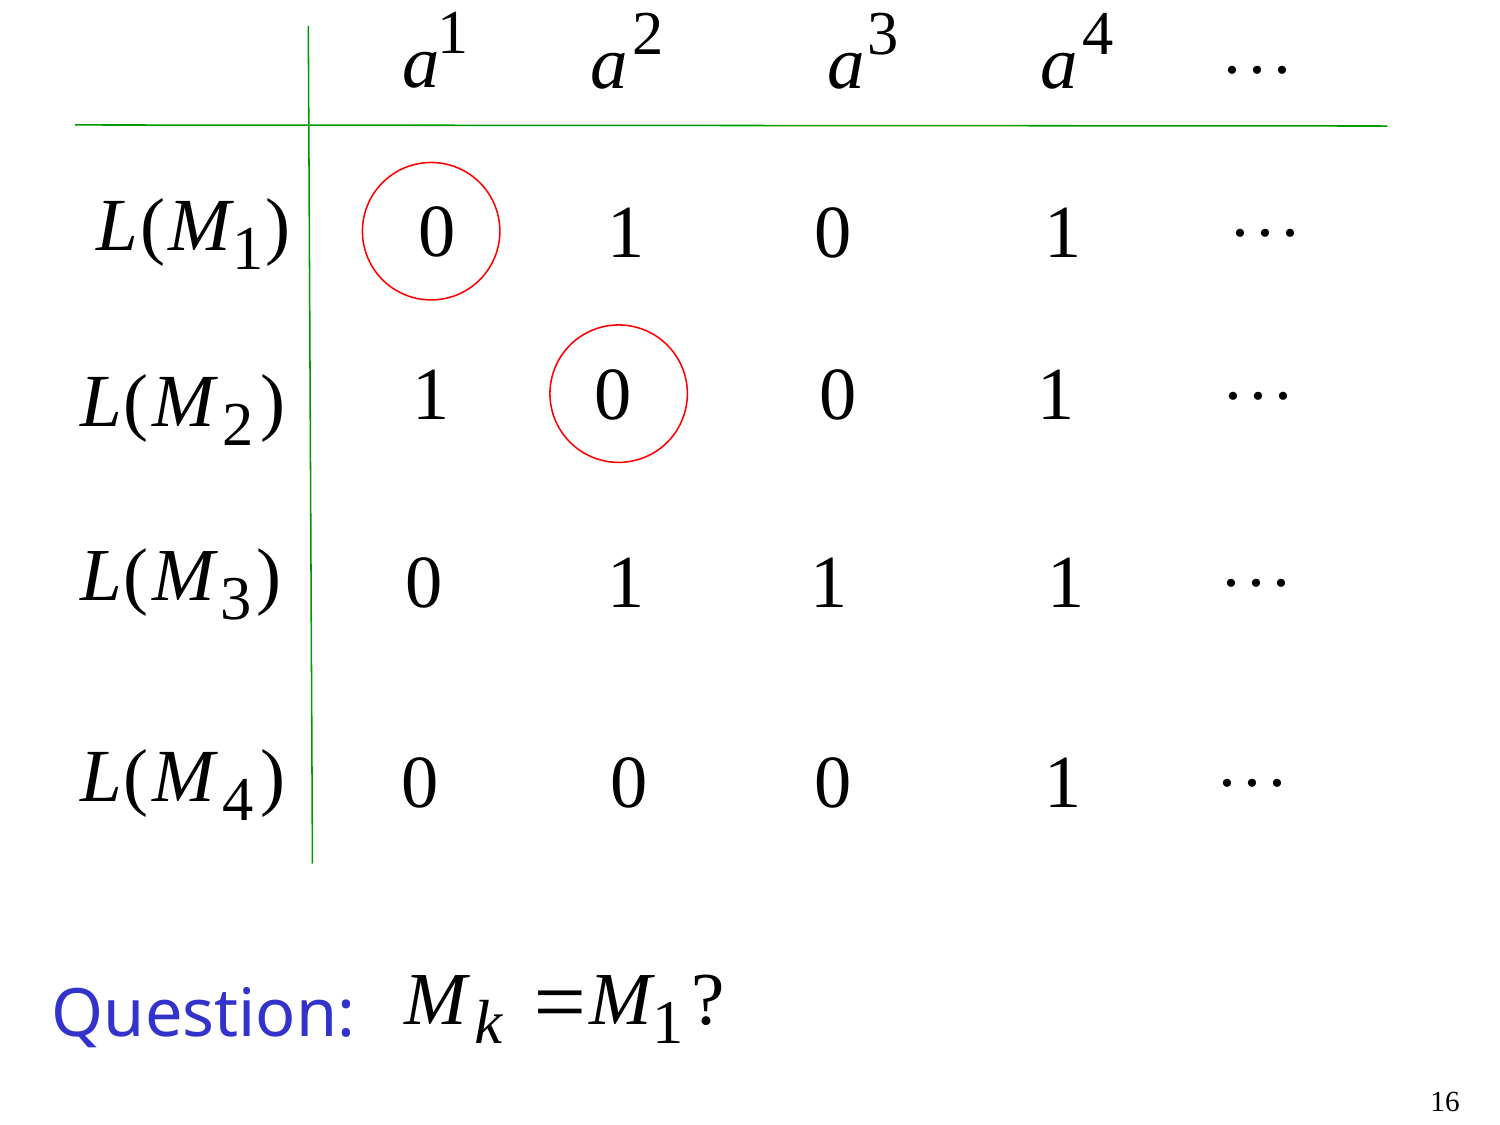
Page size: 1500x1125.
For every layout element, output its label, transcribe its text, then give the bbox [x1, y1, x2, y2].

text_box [812, 750, 855, 814]
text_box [1232, 225, 1303, 245]
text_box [399, 750, 442, 814]
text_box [612, 550, 640, 612]
slide_number 16 [1162, 1074, 1476, 1125]
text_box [612, 200, 640, 262]
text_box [399, 962, 726, 1050]
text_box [1052, 550, 1081, 612]
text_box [1223, 575, 1293, 595]
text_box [587, 0, 665, 95]
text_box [608, 750, 650, 814]
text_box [1224, 62, 1294, 82]
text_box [824, 0, 901, 95]
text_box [1042, 363, 1070, 425]
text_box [402, 550, 445, 614]
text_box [399, 0, 467, 94]
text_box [817, 363, 860, 427]
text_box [1037, 0, 1115, 95]
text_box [416, 199, 459, 263]
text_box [91, 187, 294, 274]
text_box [1049, 750, 1077, 812]
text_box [592, 363, 635, 427]
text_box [74, 363, 288, 450]
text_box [1220, 775, 1290, 795]
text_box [815, 550, 843, 612]
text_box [812, 200, 855, 264]
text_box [1049, 200, 1077, 262]
text_box [549, 324, 688, 463]
text_box Question: [36, 962, 371, 1058]
text_box [362, 162, 500, 300]
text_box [74, 738, 288, 825]
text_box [74, 538, 284, 626]
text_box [1225, 388, 1295, 408]
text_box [417, 363, 445, 425]
